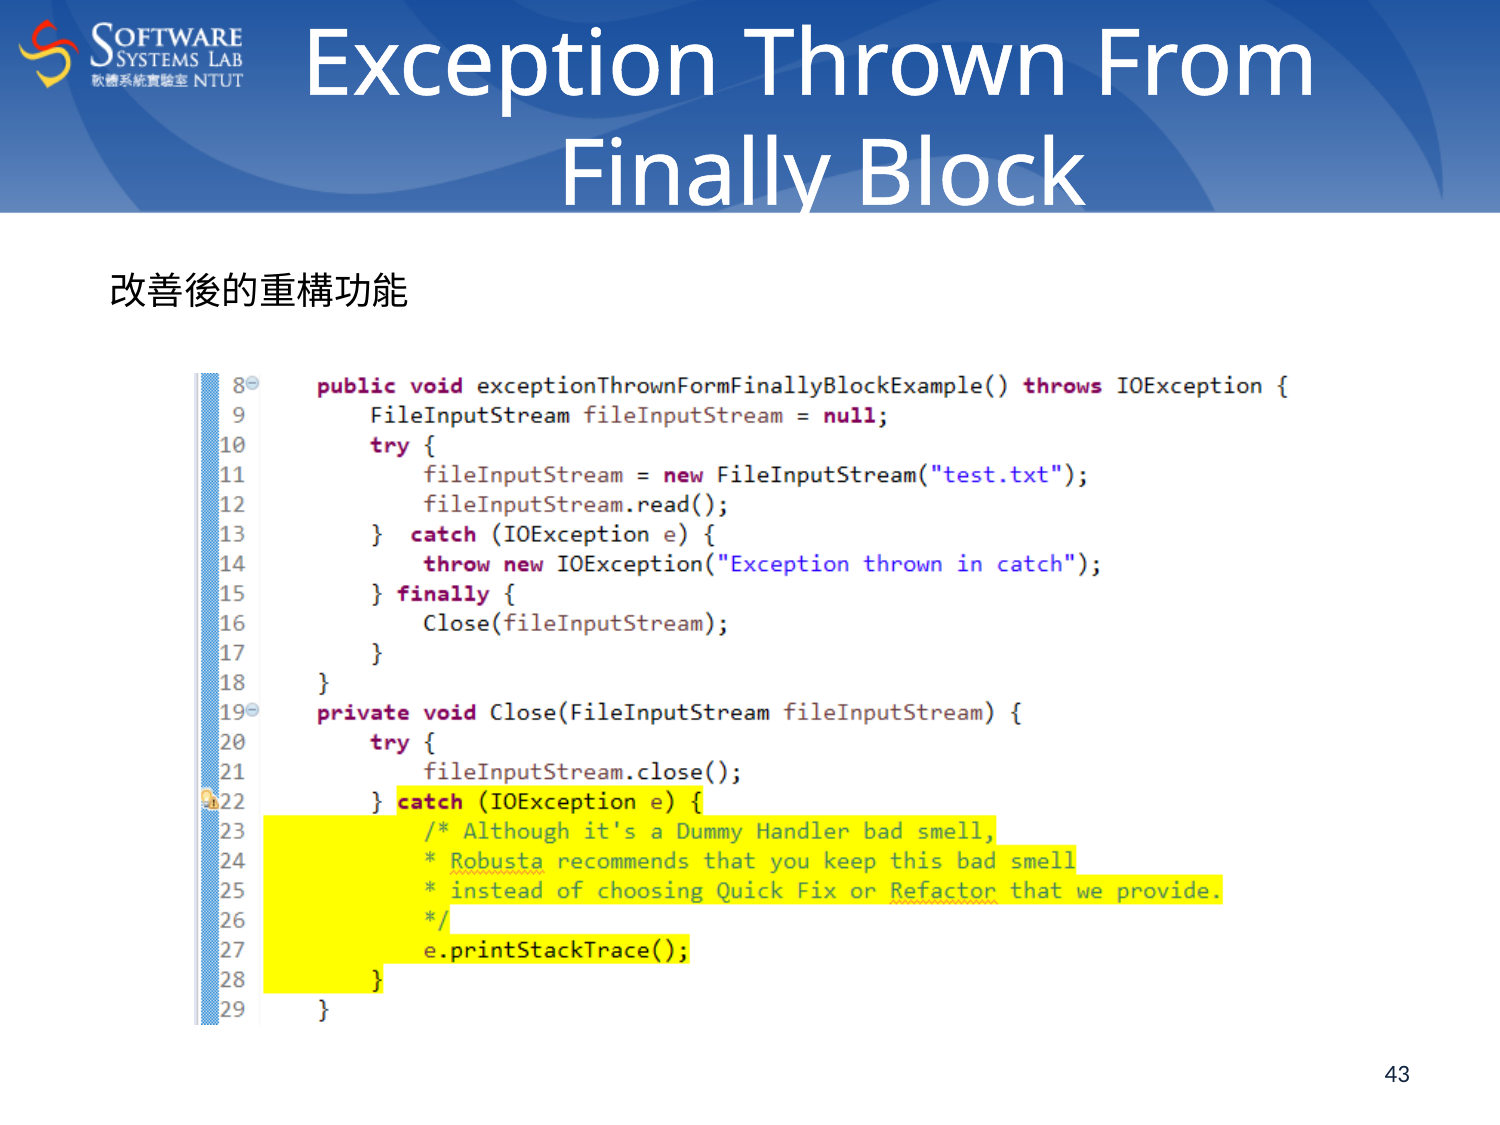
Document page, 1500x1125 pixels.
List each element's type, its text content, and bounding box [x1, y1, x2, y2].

text_box 改善後的重構功能 [94, 259, 425, 320]
picture [0, 0, 1500, 1125]
title Exception Thrown From Finally Block [146, 18, 1498, 207]
slide_number 43 [1074, 1042, 1425, 1103]
